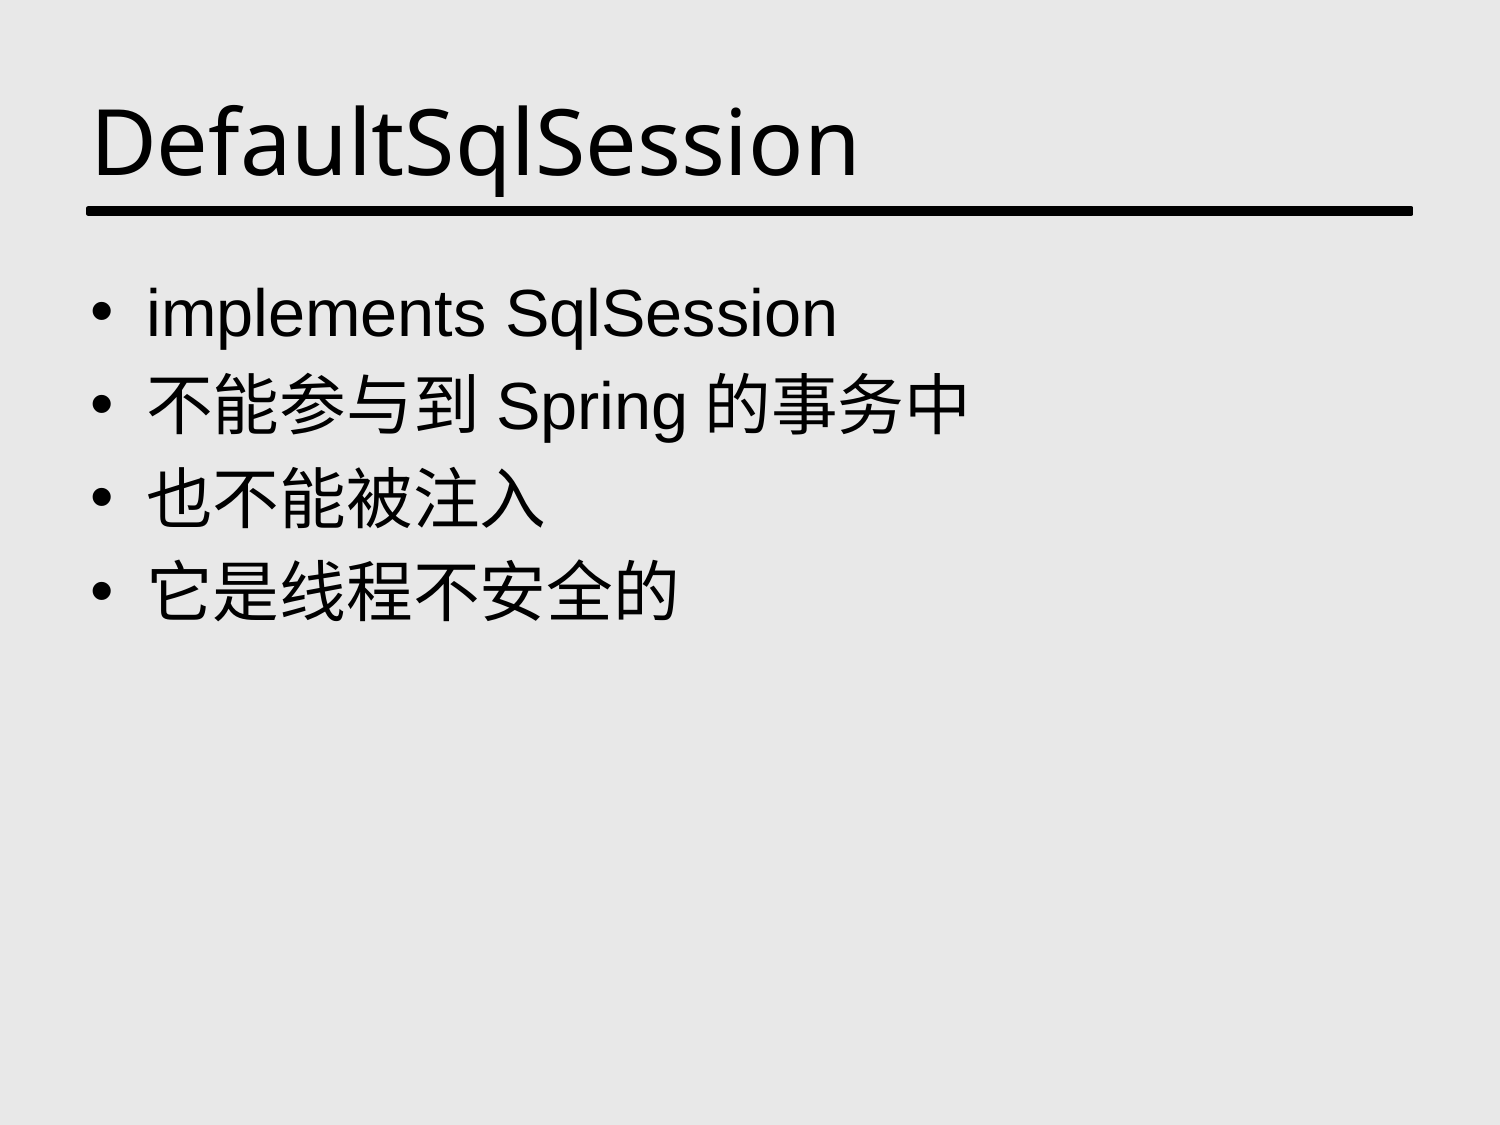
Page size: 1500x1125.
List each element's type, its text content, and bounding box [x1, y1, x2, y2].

title DefaultSqlSession [75, 45, 1425, 233]
list implements SqlSession 不能参与到Spring的事务中 也不能被注入 它是线程不安全的 [75, 262, 1425, 1005]
